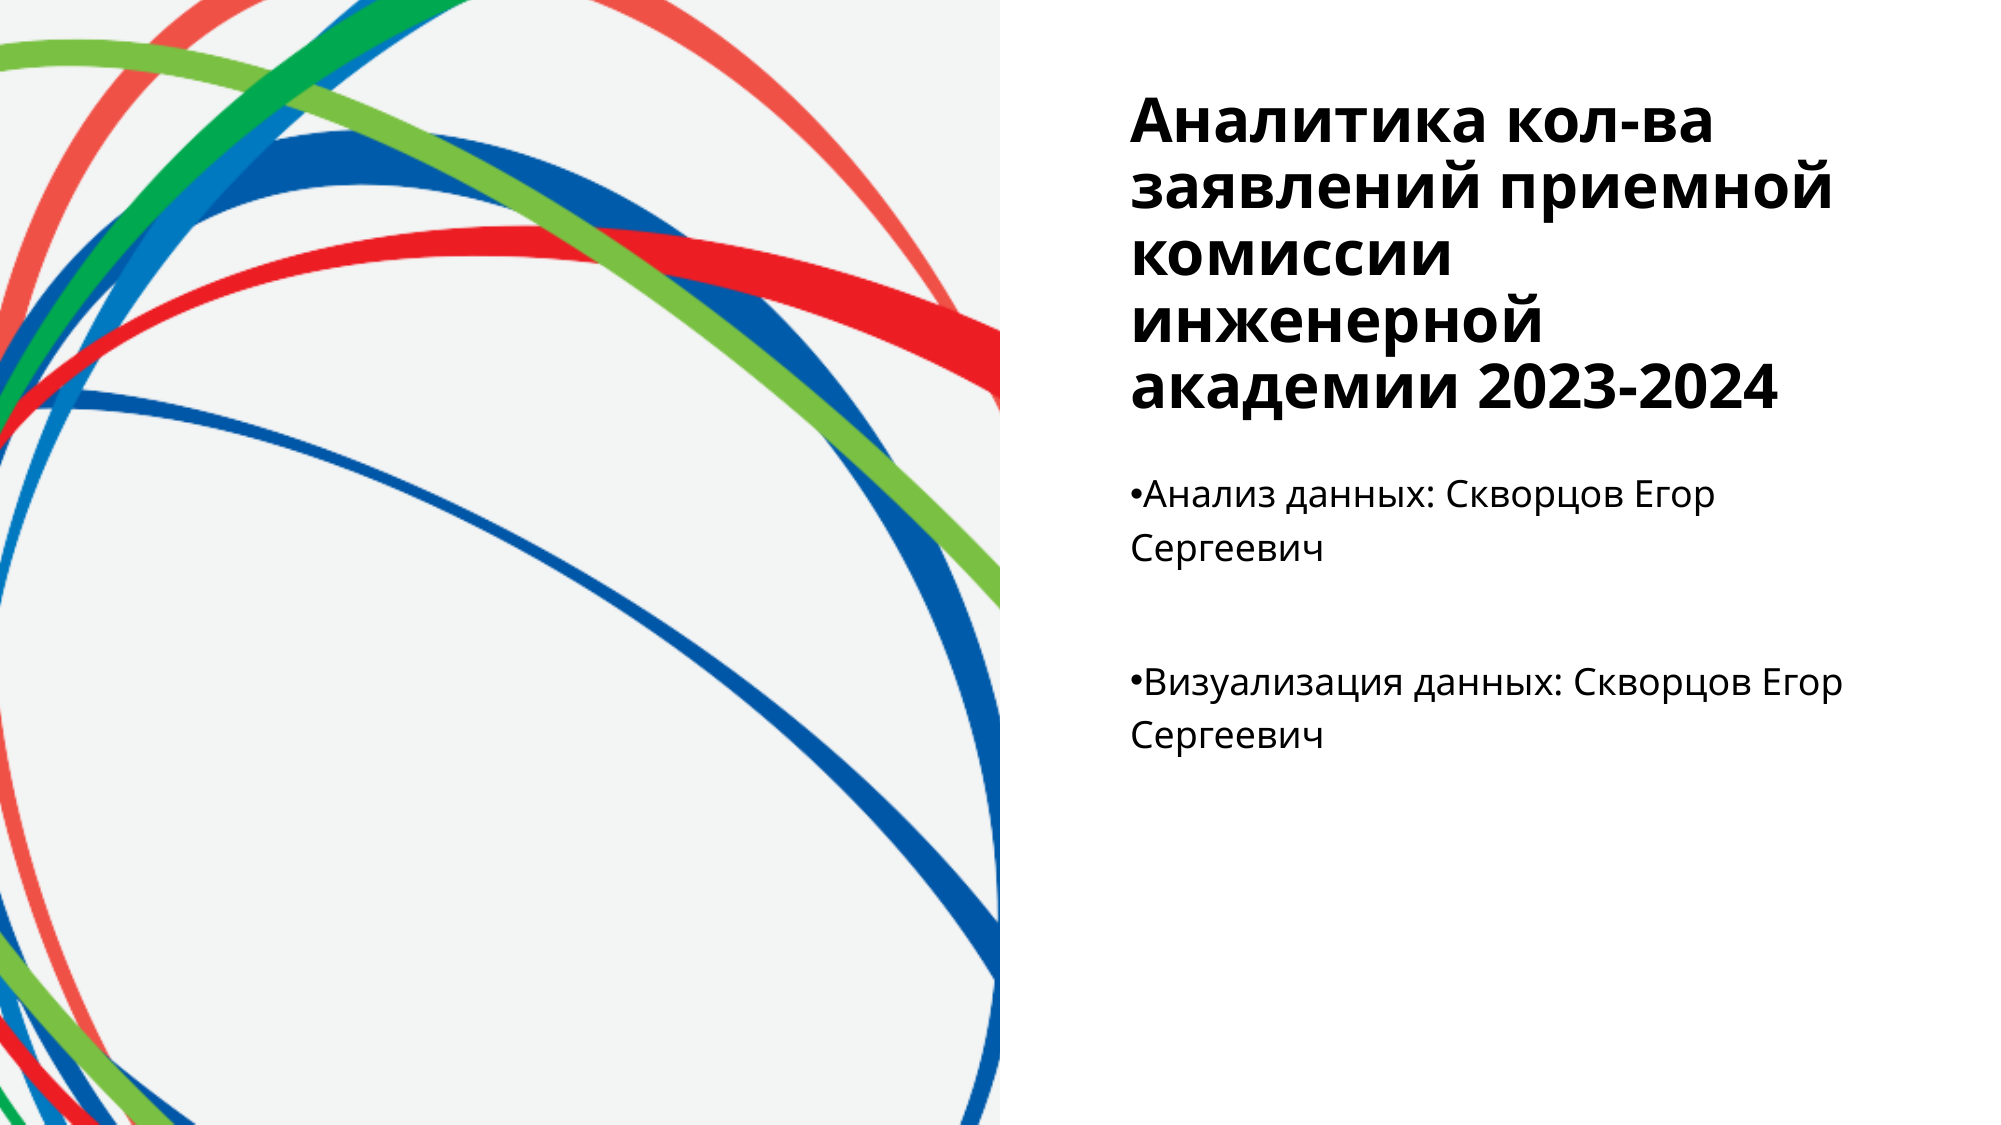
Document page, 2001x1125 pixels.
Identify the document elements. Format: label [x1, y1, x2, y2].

picture [0, 0, 1000, 1125]
